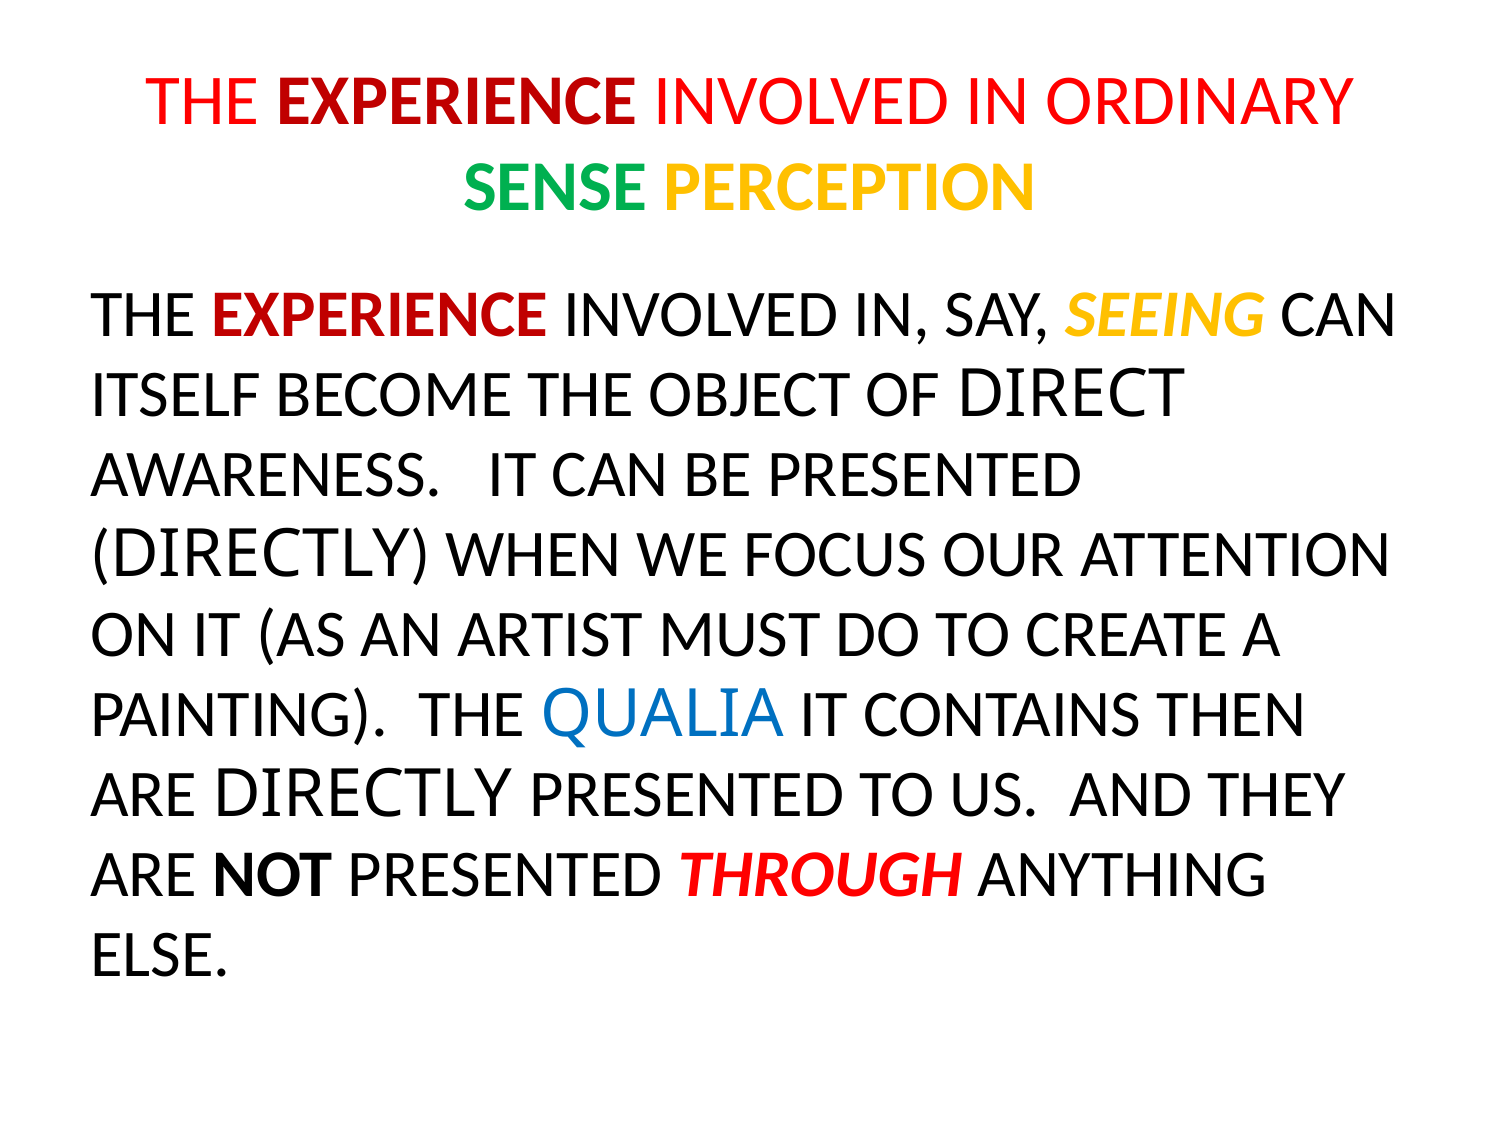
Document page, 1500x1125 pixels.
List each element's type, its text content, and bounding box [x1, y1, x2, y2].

list THE EXPERIENCE INVOLVED IN, SAY, SEEING CAN ITSELF BECOME THE OBJECT OF DIRECT AWARENESS. IT CAN BE PRESENTED (DIRECTLY) WHEN WE FOCUS OUR ATTENTION ON IT (AS AN ARTIST MUST DO TO CREATE A PAINTING). THE QUALIA IT CONTAINS THEN ARE DIRECTLY PRESENTED TO US. AND THEY ARE NOT PRESENTED THROUGH ANYTHING ELSE. [75, 262, 1425, 1005]
title THE EXPERIENCE INVOLVED IN ORDINARY SENSE PERCEPTION [75, 45, 1425, 233]
